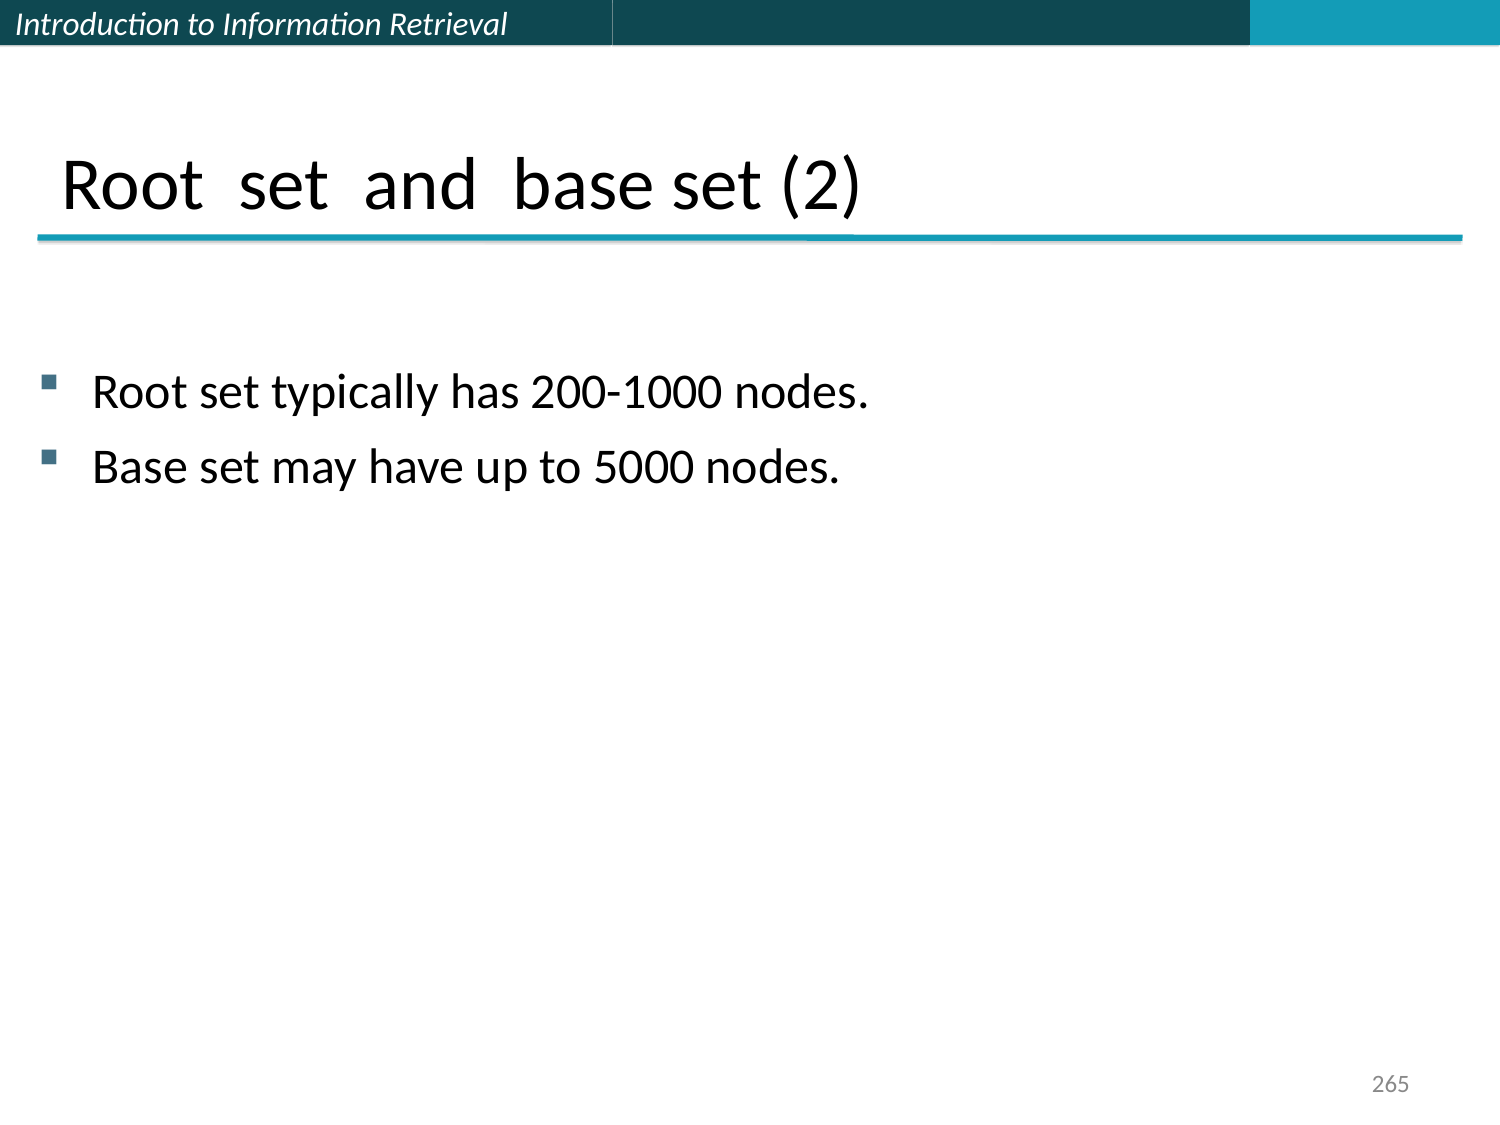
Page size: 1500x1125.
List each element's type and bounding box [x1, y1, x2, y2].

text_box [46, 0, 1425, 233]
text_box [22, 351, 1425, 1125]
